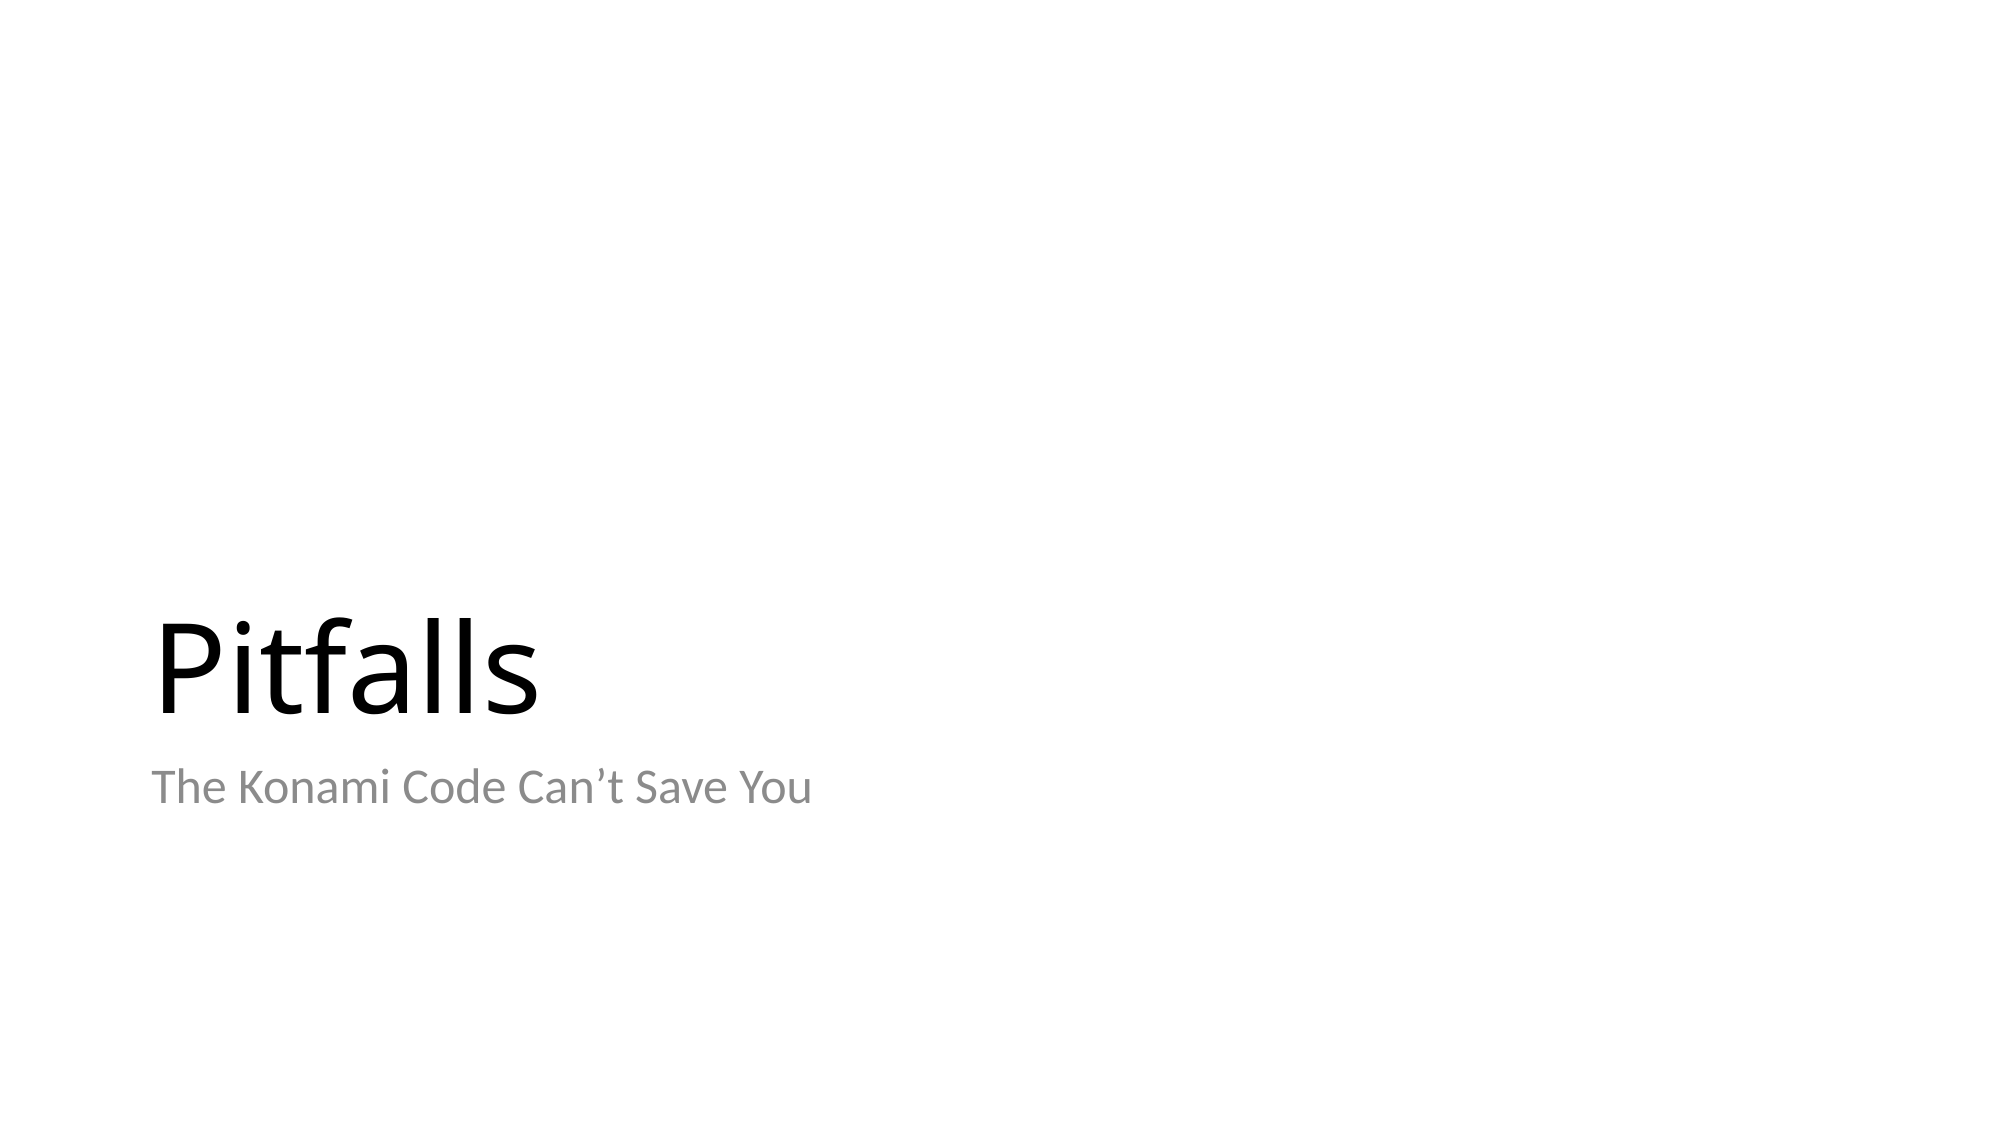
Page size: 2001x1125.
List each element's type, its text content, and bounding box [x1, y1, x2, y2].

title Pitfalls [136, 280, 1862, 749]
list The Konami Code Can’t Save You [136, 752, 1862, 999]
